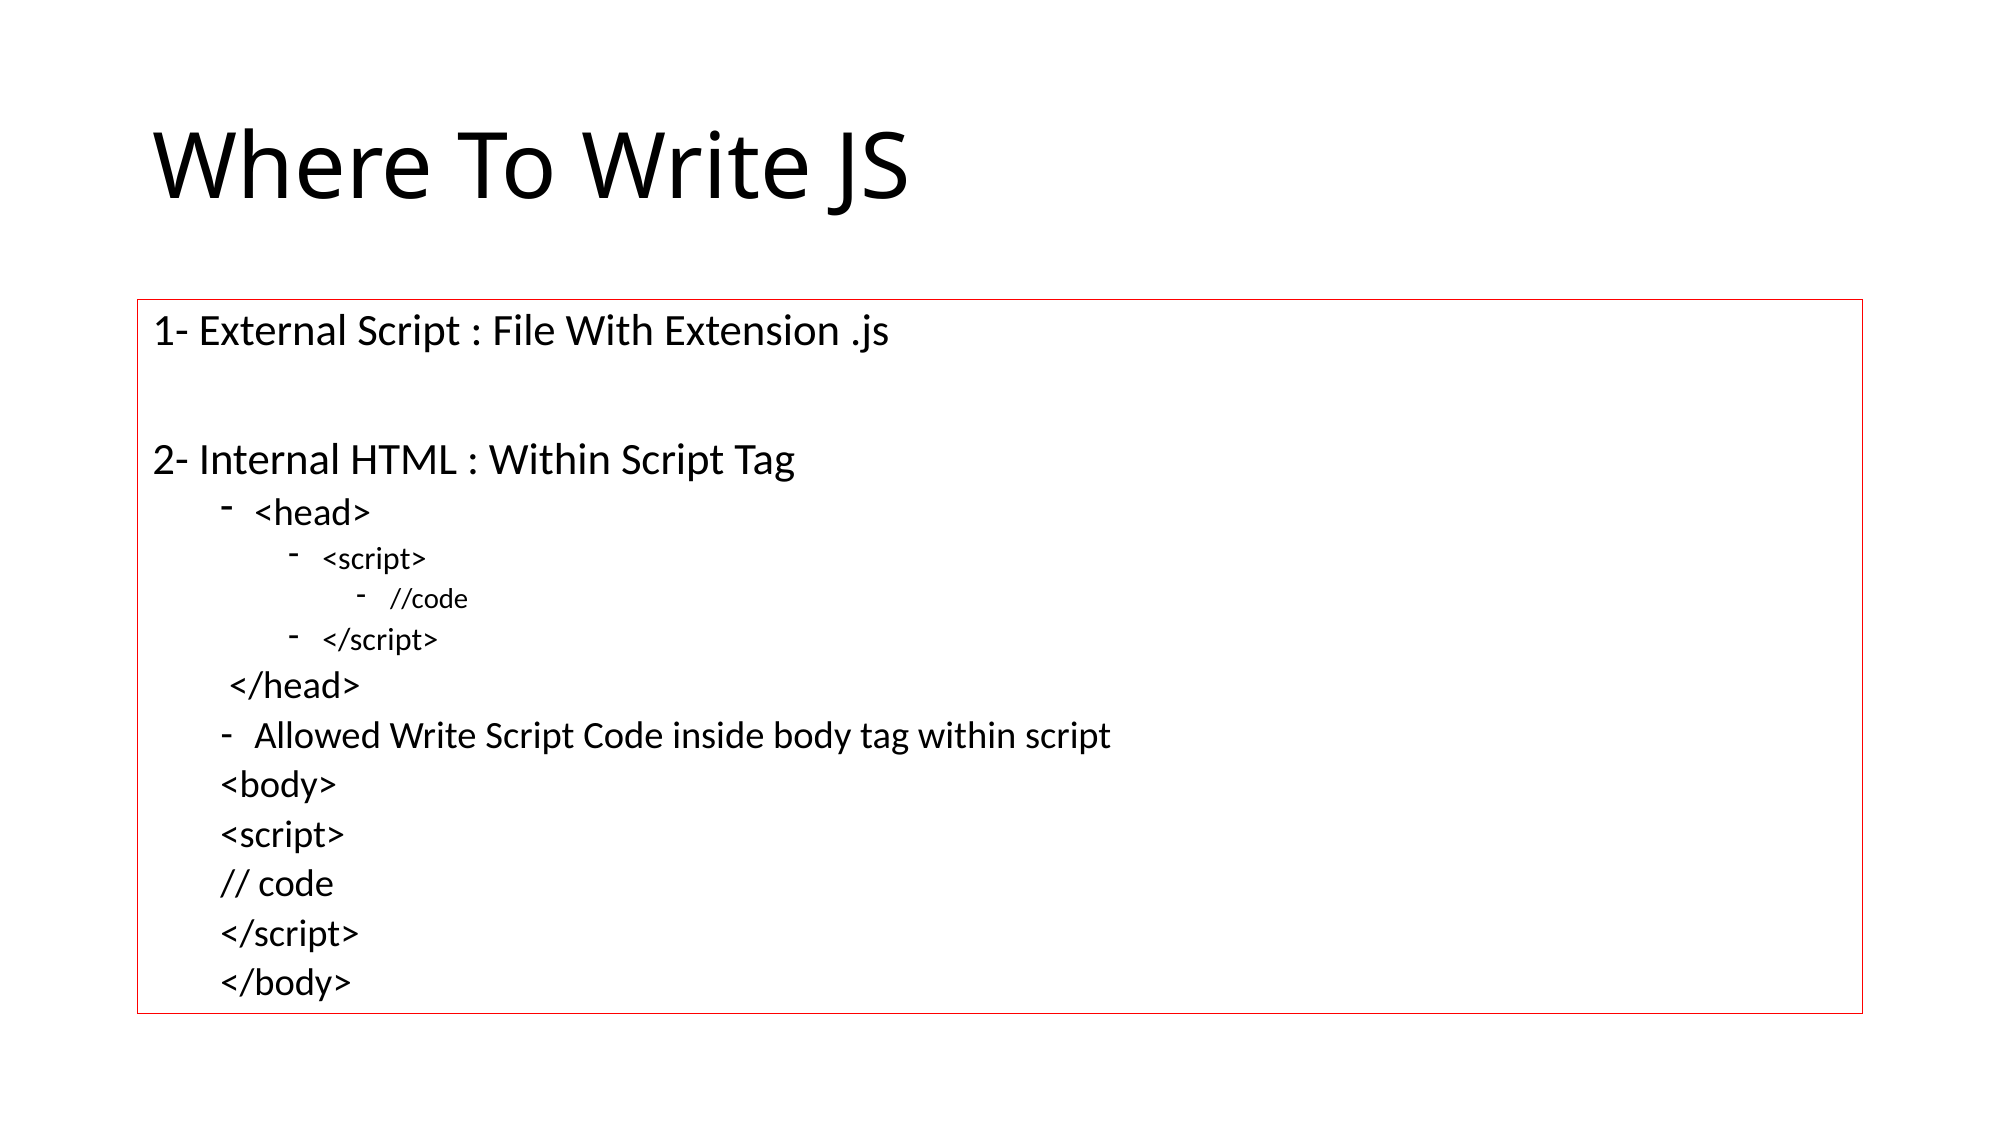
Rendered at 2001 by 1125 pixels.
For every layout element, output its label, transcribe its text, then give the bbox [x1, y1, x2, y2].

title Where To Write JS [137, 59, 1863, 278]
list 1- External Script : File With Extension .js 2- Internal HTML : Within Script Tag <head> <script> //code </script> </head> Allowed Write Script Code inside body tag within script <body> <script> // code </script> </body> [137, 299, 1863, 1014]
